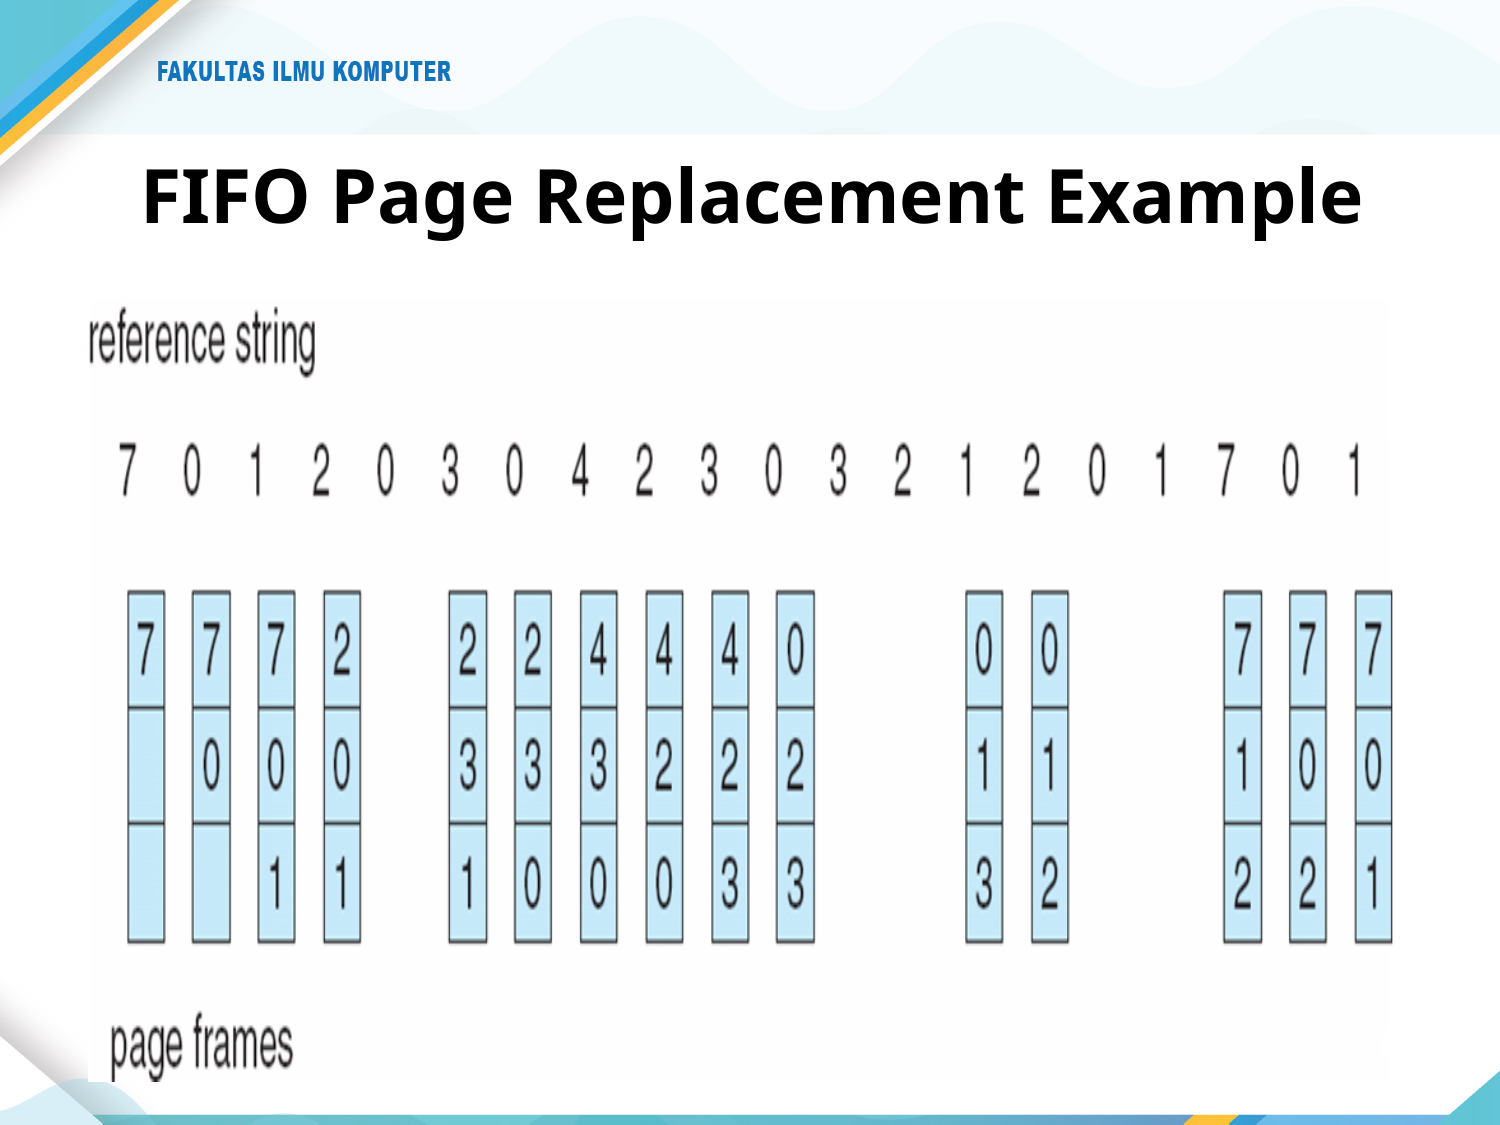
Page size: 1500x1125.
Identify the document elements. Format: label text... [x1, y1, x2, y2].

picture [0, 0, 1500, 1125]
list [88, 298, 1395, 1082]
title FIFO Page Replacement Example [125, 149, 1500, 249]
